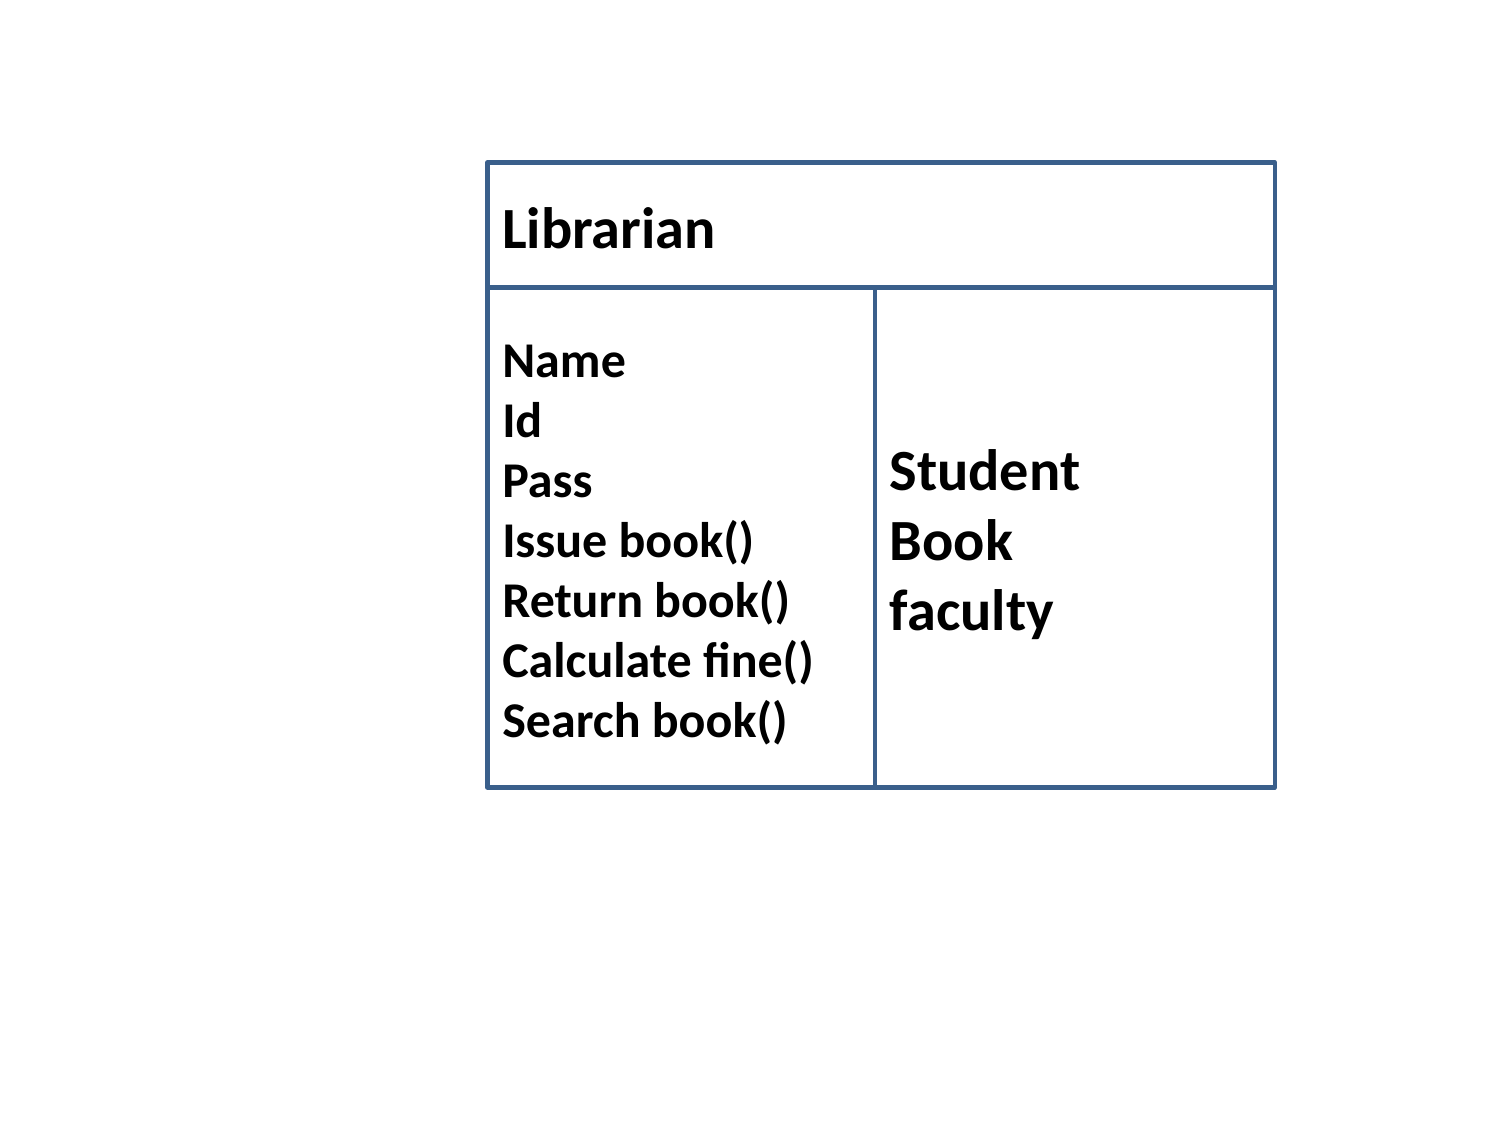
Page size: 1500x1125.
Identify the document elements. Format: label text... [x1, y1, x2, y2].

text_box Name Id Pass Issue book() Return book() Calculate fine() Search book() [485, 285, 873, 790]
text_box Librarian [485, 160, 1277, 285]
text_box Student Book faculty [873, 285, 1277, 790]
